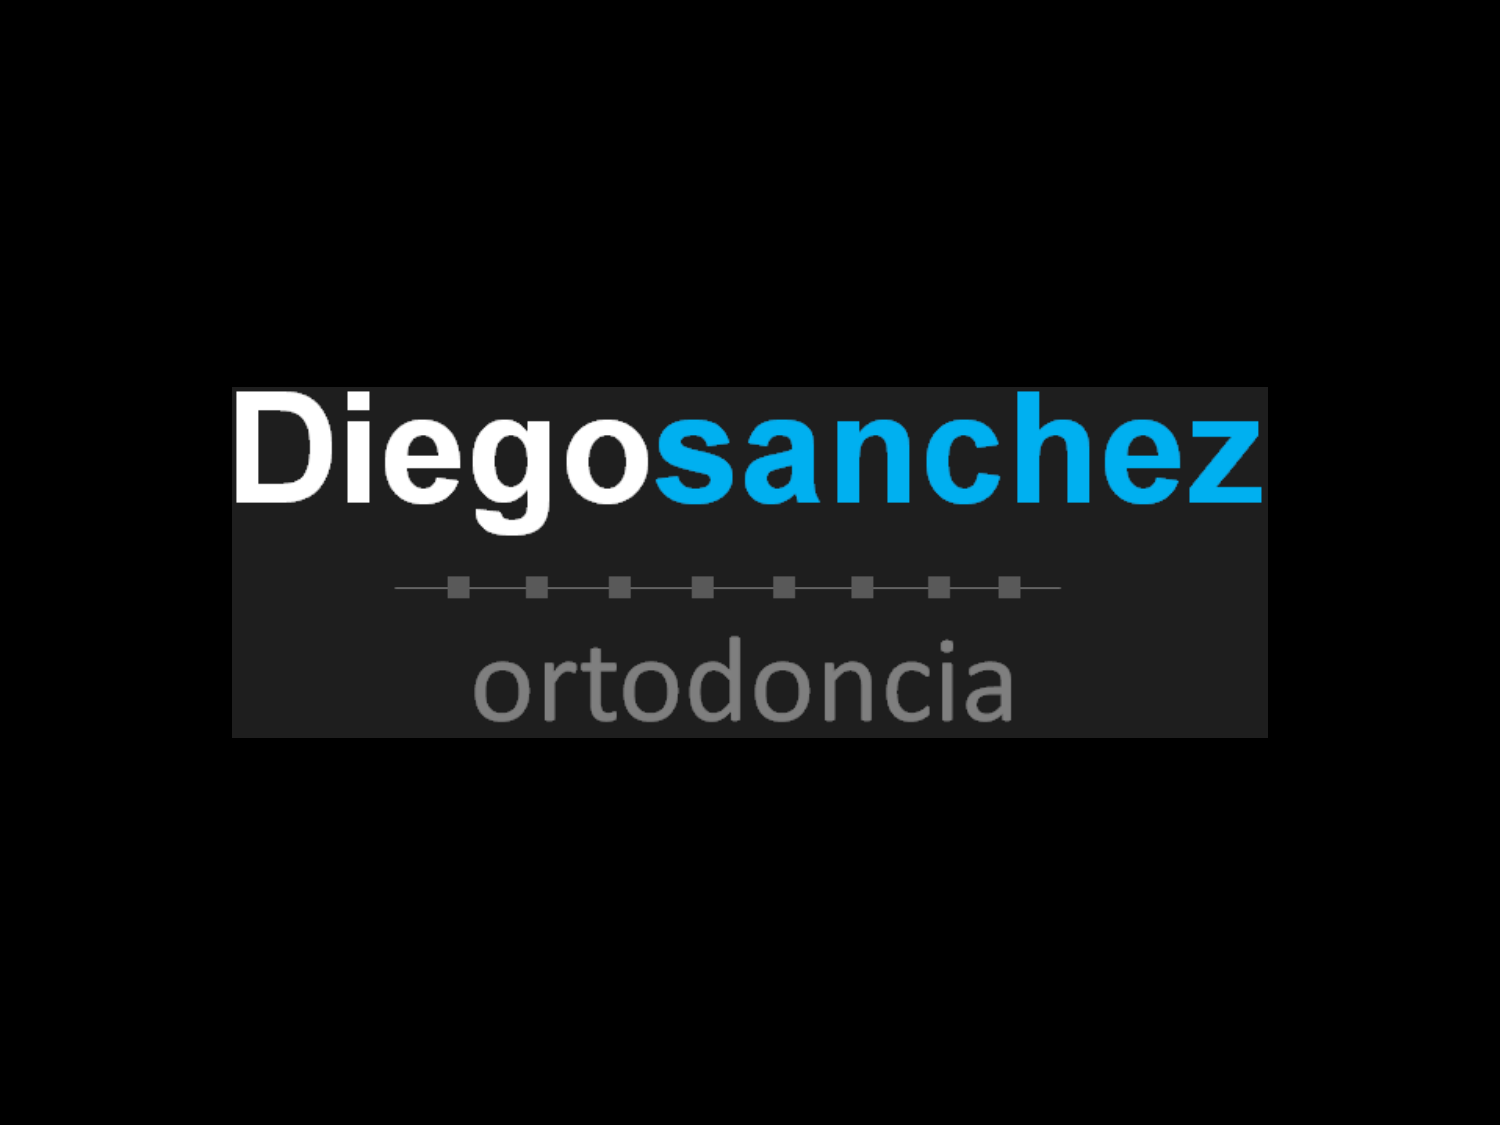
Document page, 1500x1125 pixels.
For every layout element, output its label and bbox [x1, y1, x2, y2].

picture [232, 387, 1268, 738]
